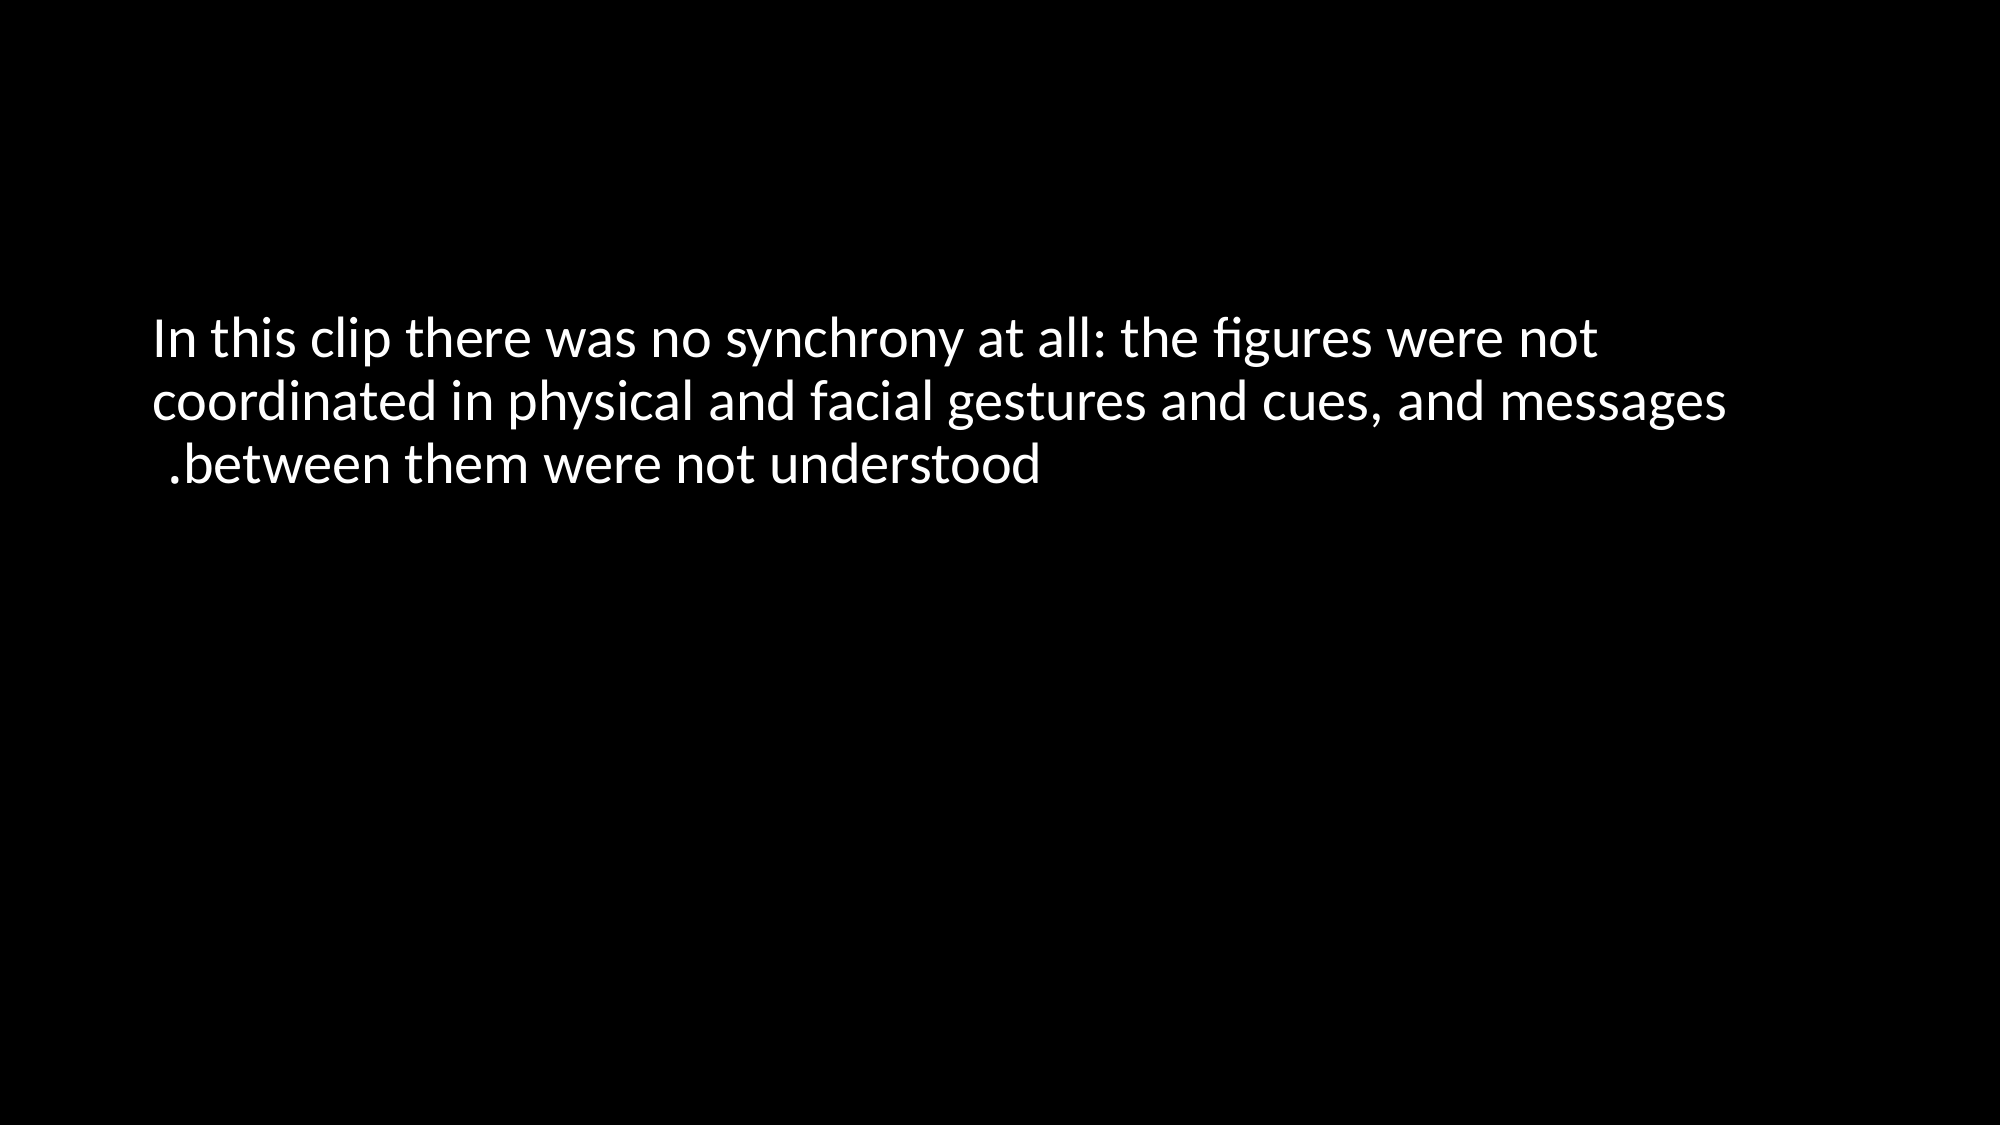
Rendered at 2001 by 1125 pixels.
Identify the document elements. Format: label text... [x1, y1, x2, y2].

list In this clip there was no synchrony at all: the figures were not coordinated in physical and facial gestures and cues, and messages between them were not understood. [137, 299, 1863, 1014]
